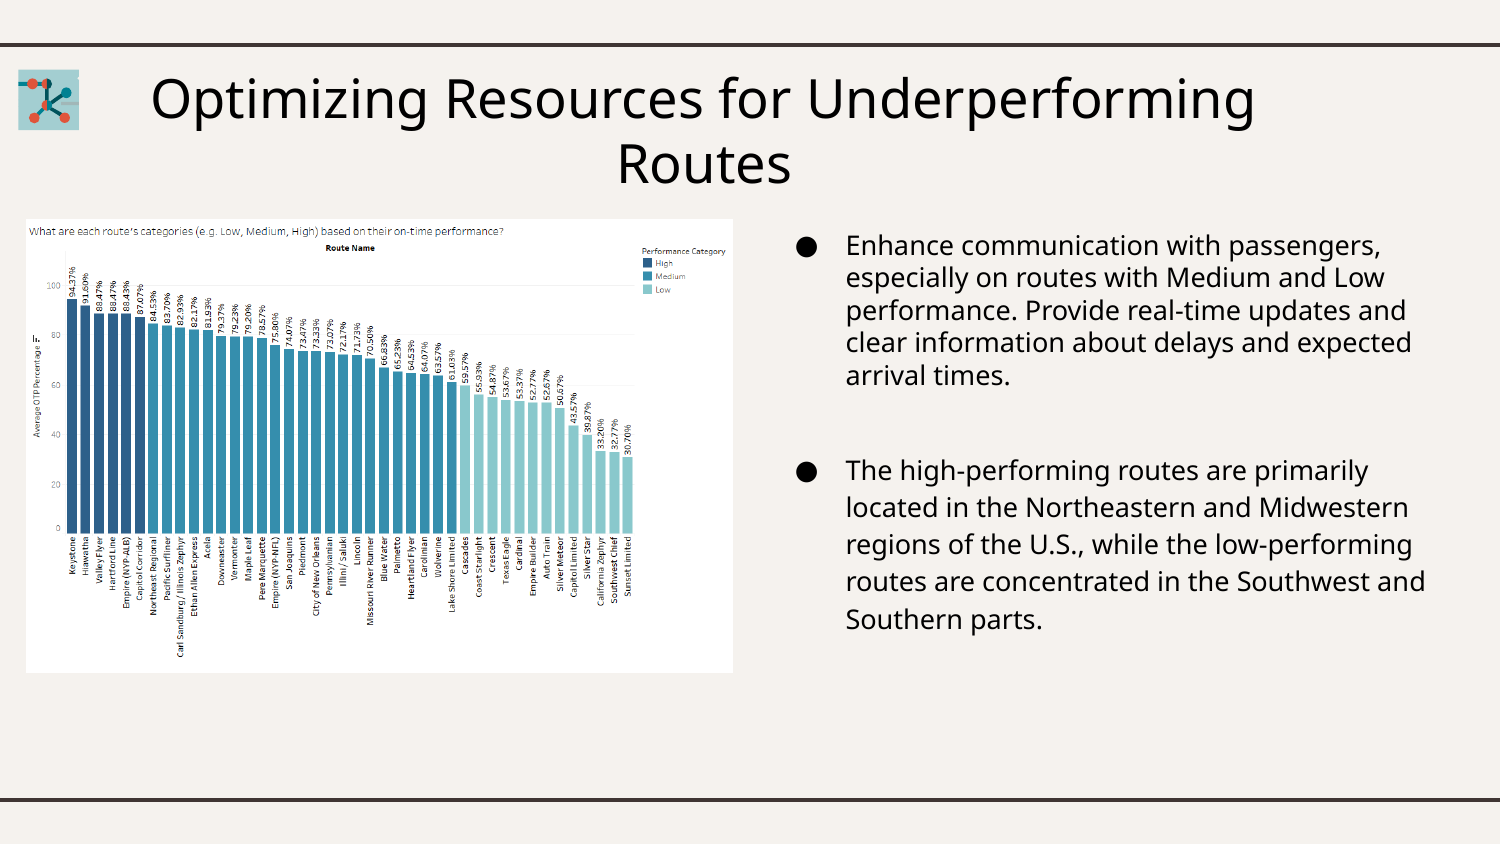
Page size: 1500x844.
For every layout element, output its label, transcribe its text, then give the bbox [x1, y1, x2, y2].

picture [26, 219, 733, 674]
text_box Enhance communication with passengers, especially on routes with Medium and Low performance. Provide real-time updates and clear information about delays and expected arrival times. The high-performing routes are primarily located in the Northeastern and Midwestern regions of the U.S., while the low-performing routes are concentrated in the Southwest and Southern parts. [755, 213, 1483, 680]
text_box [18, 69, 80, 131]
subtitle Optimizing Resources for Underperforming Routes [46, 49, 1363, 214]
